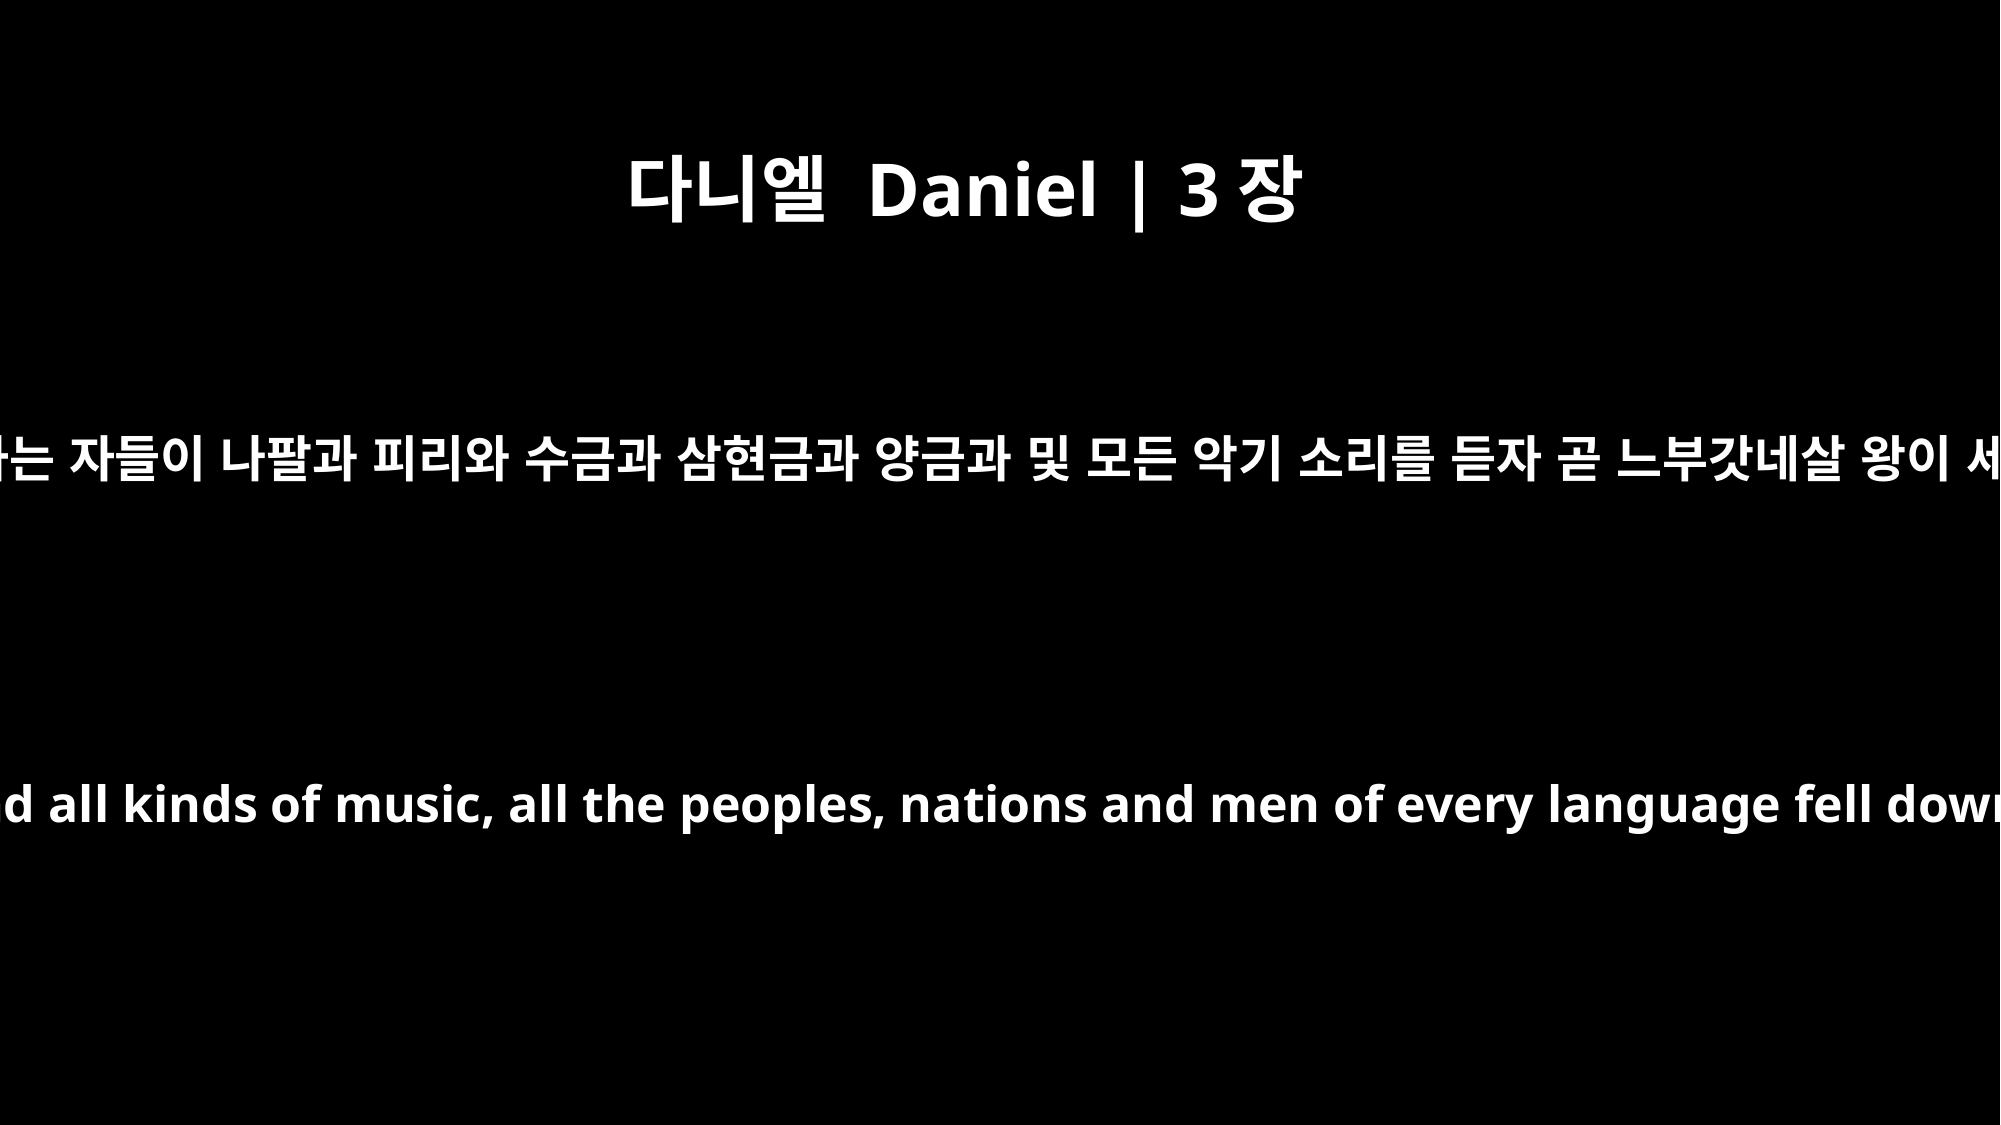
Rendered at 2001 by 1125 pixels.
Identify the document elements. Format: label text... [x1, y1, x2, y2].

text_box Therefore, as soon as they heard the sound of the horn, flute, zither, lyre, harp and all kinds of music, all the peoples, nations and men of every language fell down and worshiped the image of gold that King Nebuchadnezzar had set up. [0, 764, 2000, 840]
text_box 7 모든 백성과 나라들과 각 언어를 말하는 자들이 나팔과 피리와 수금과 삼현금과 양금과 및 모든 악기 소리를 듣자 곧 느부갓네살 왕이 세운 금 신상에게 엎드려 절하니라 [0, 359, 2000, 495]
text_box 다니엘 Daniel | 3장 [611, 136, 1320, 239]
